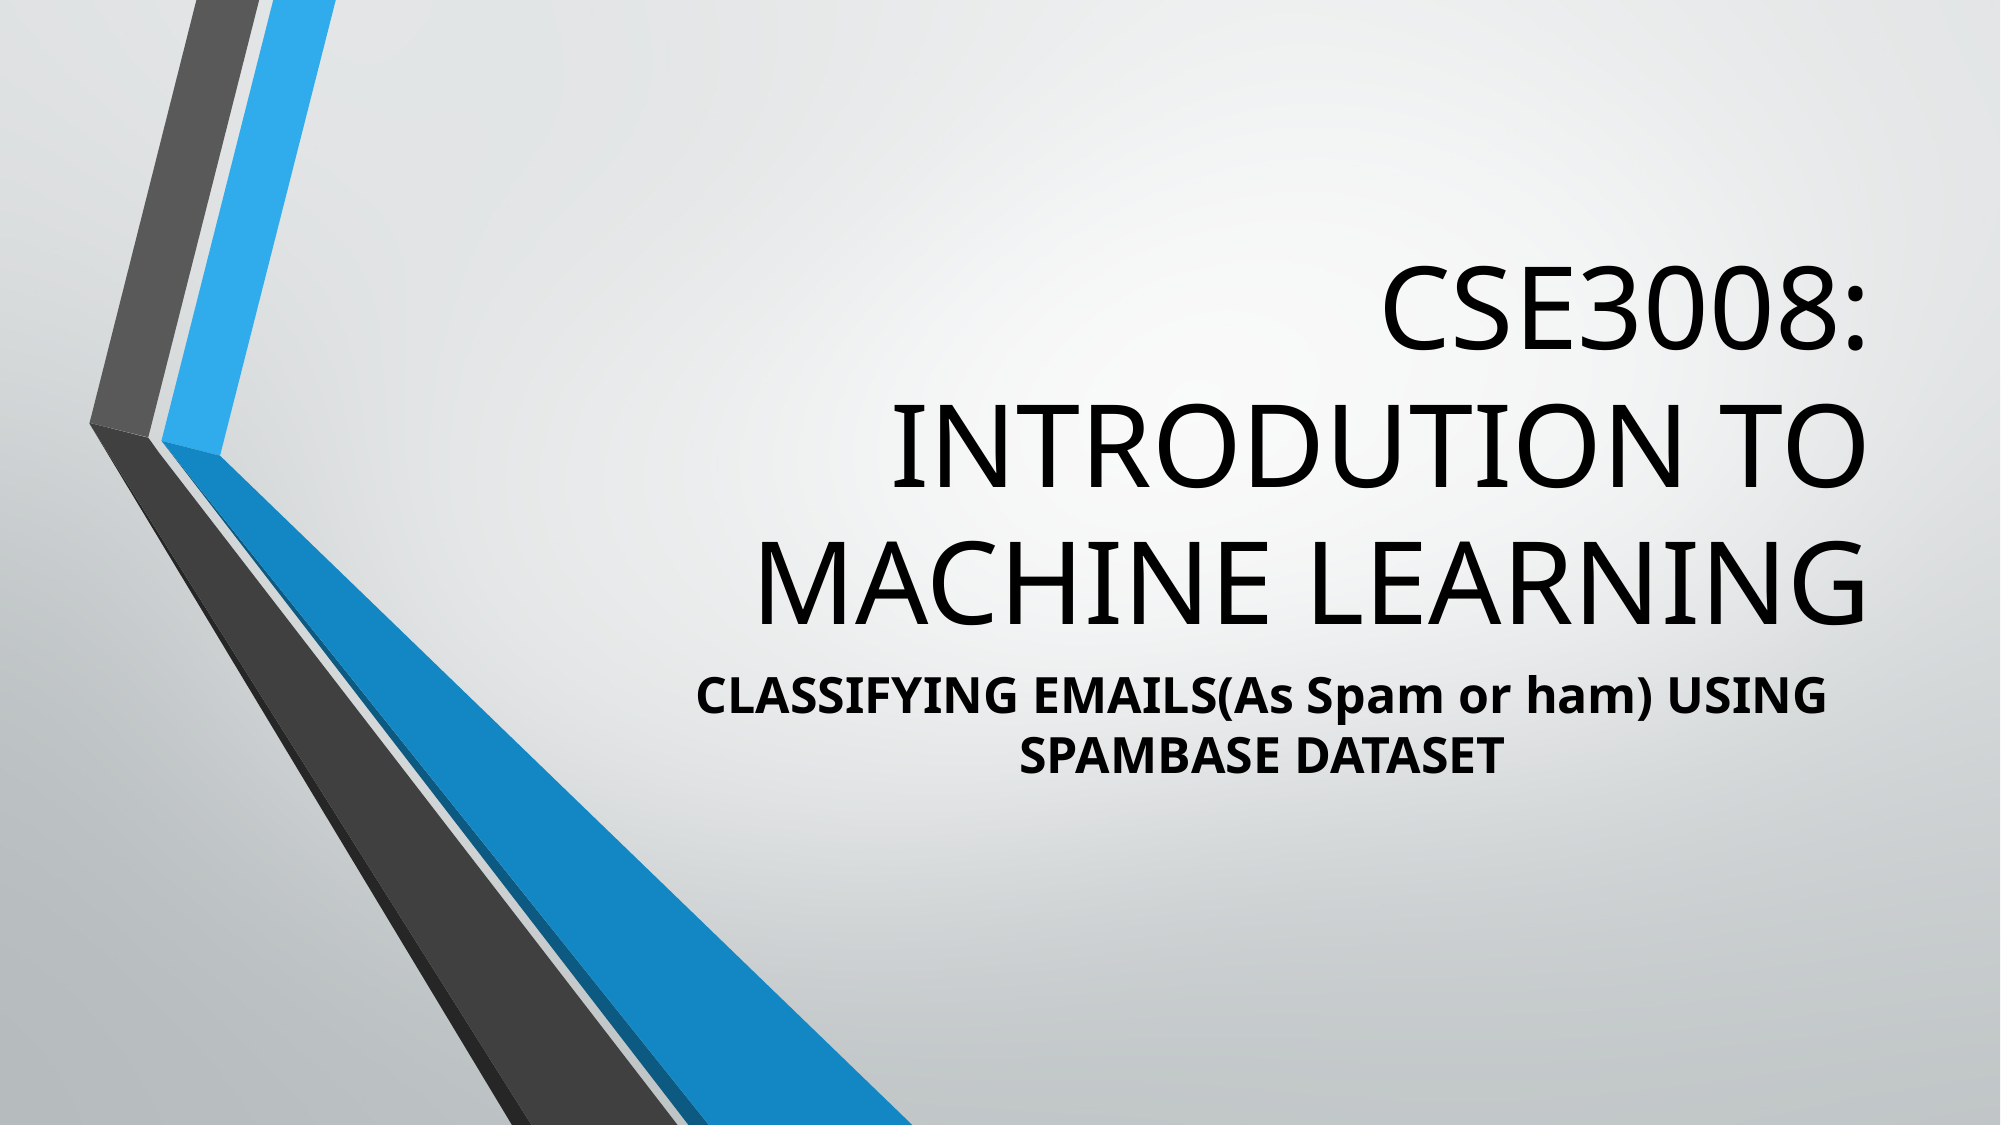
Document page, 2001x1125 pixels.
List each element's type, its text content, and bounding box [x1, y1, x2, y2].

subtitle CLASSIFYING EMAILS(As Spam or ham) USING SPAMBASE DATASET [637, 655, 1887, 884]
title CSE3008: INTRODUTION TO MACHINE LEARNING [480, 226, 1887, 656]
